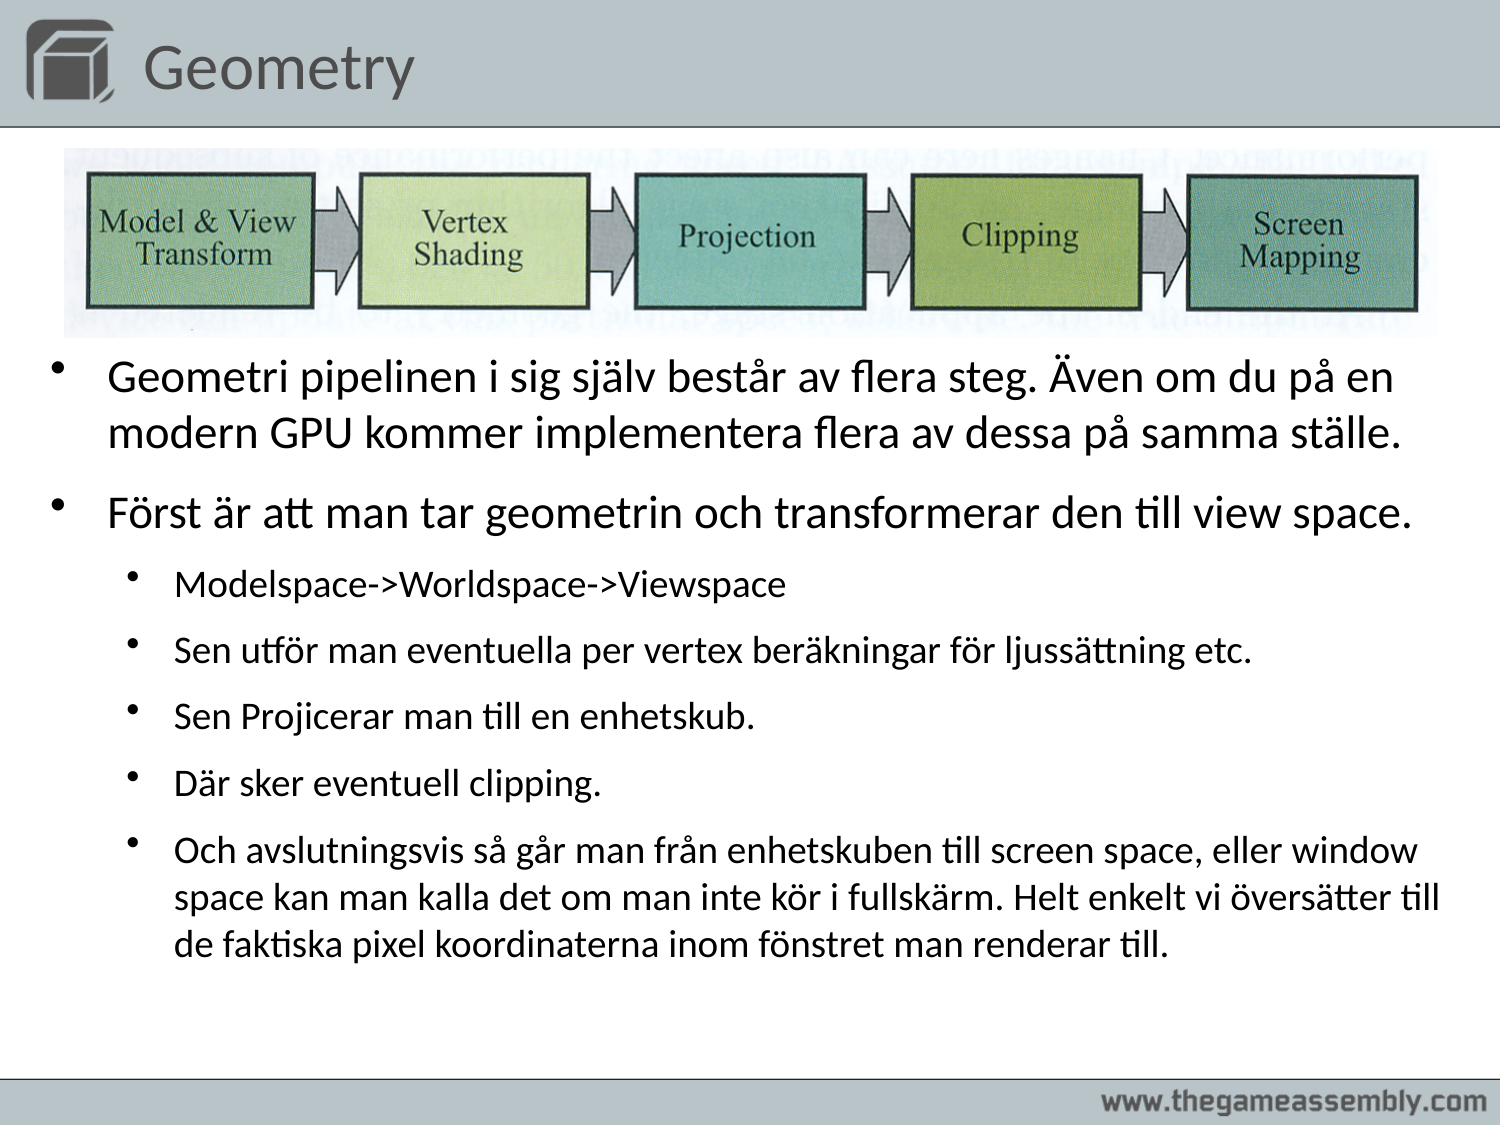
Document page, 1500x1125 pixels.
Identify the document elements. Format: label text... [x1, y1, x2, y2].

list Geometri pipelinen i sig själv består av flera steg. Även om du på en modern GPU kommer implementera flera av dessa på samma ställe. Först är att man tar geometrin och transformerar den till view space. Modelspace->Worldspace->Viewspace Sen utför man eventuella per vertex beräkningar för ljussättning etc. Sen Projicerar man till en enhetskub. Där sker eventuell clipping. Och avslutningsvis så går man från enhetskuben till screen space, eller window space kan man kalla det om man inte kör i fullskärm. Helt enkelt vi översätter till de faktiska pixel koordinaterna inom fönstret man renderar till. [35, 338, 1465, 1059]
picture [0, 0, 1500, 1125]
title Geometry [128, 0, 1500, 126]
